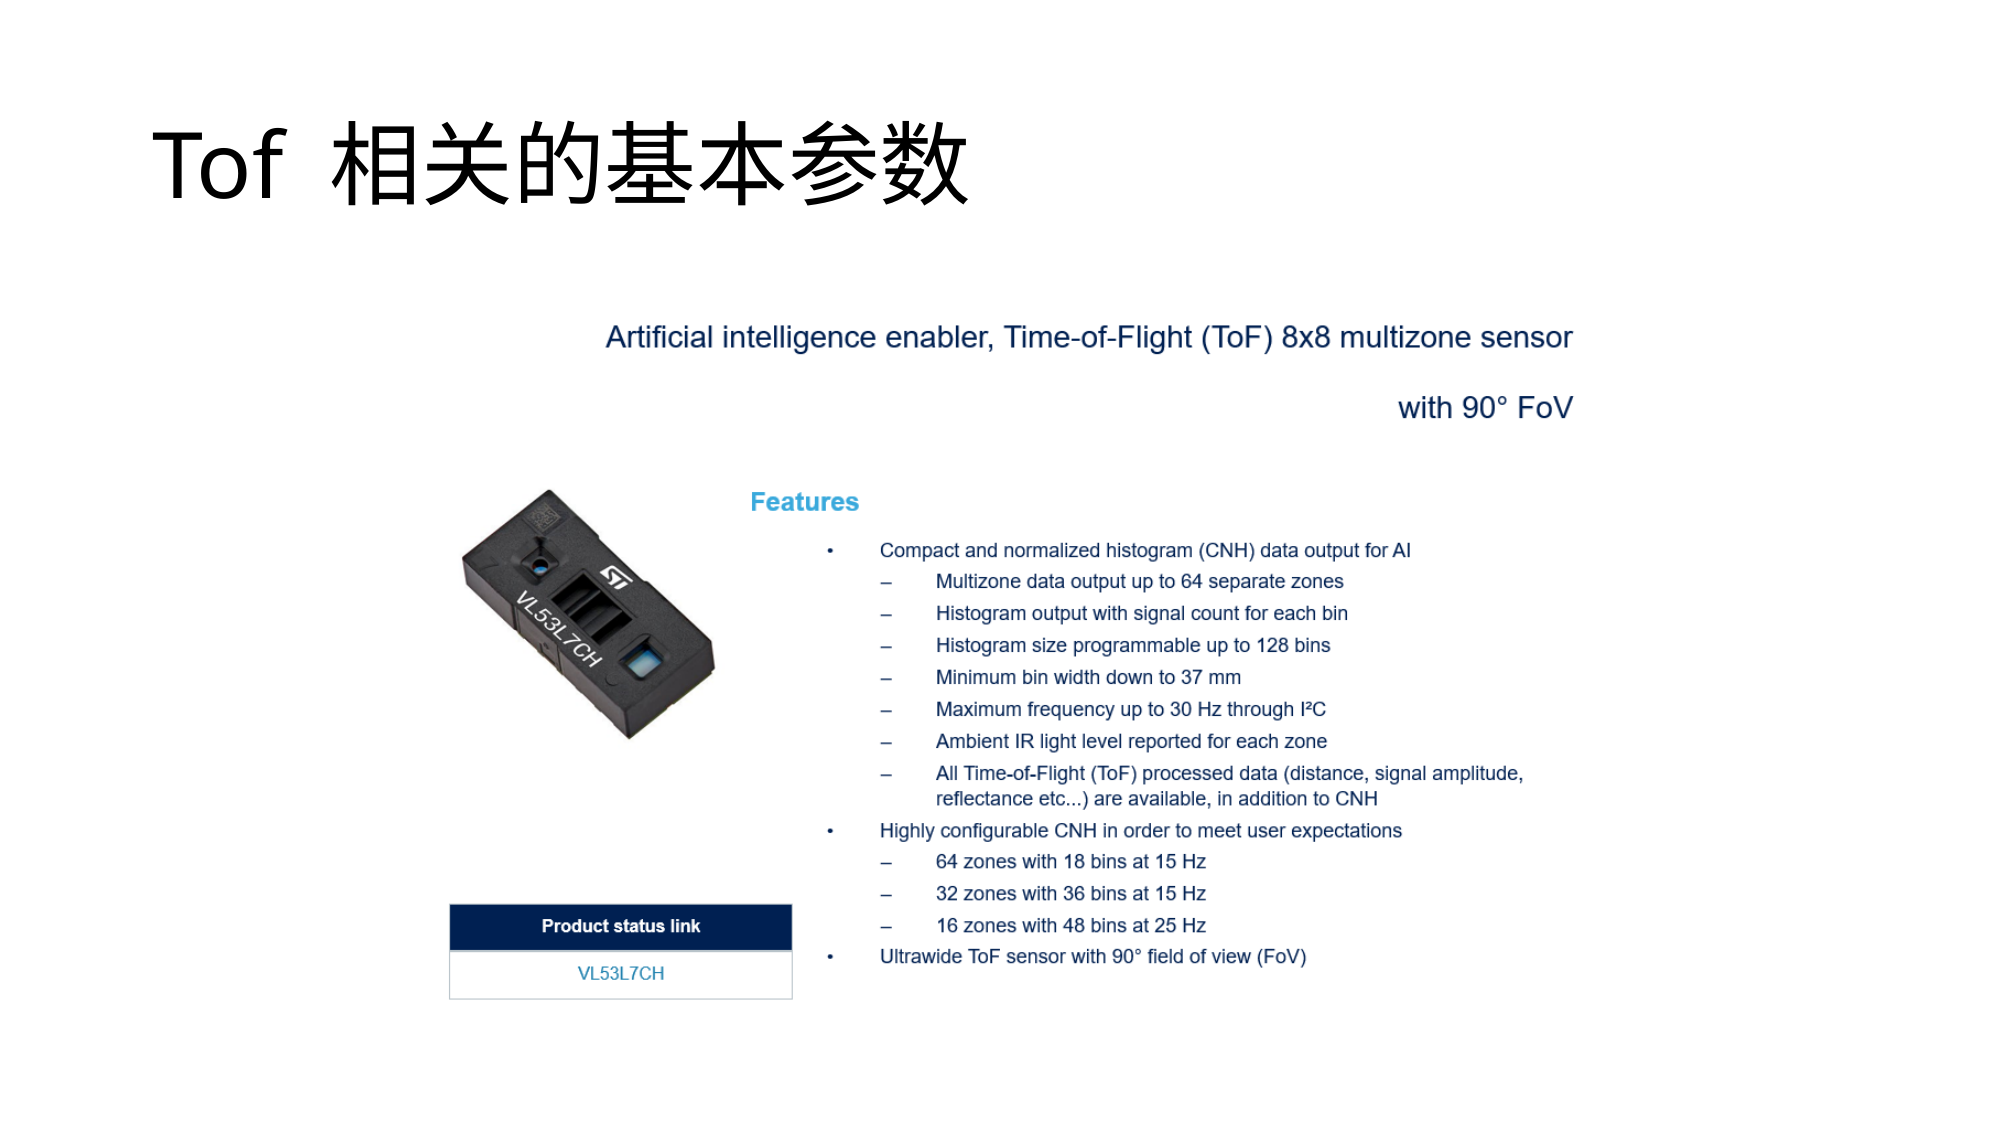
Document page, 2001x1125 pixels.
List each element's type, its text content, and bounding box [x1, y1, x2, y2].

title Tof 相关的基本参数 [137, 59, 1863, 278]
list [361, 298, 1639, 1014]
